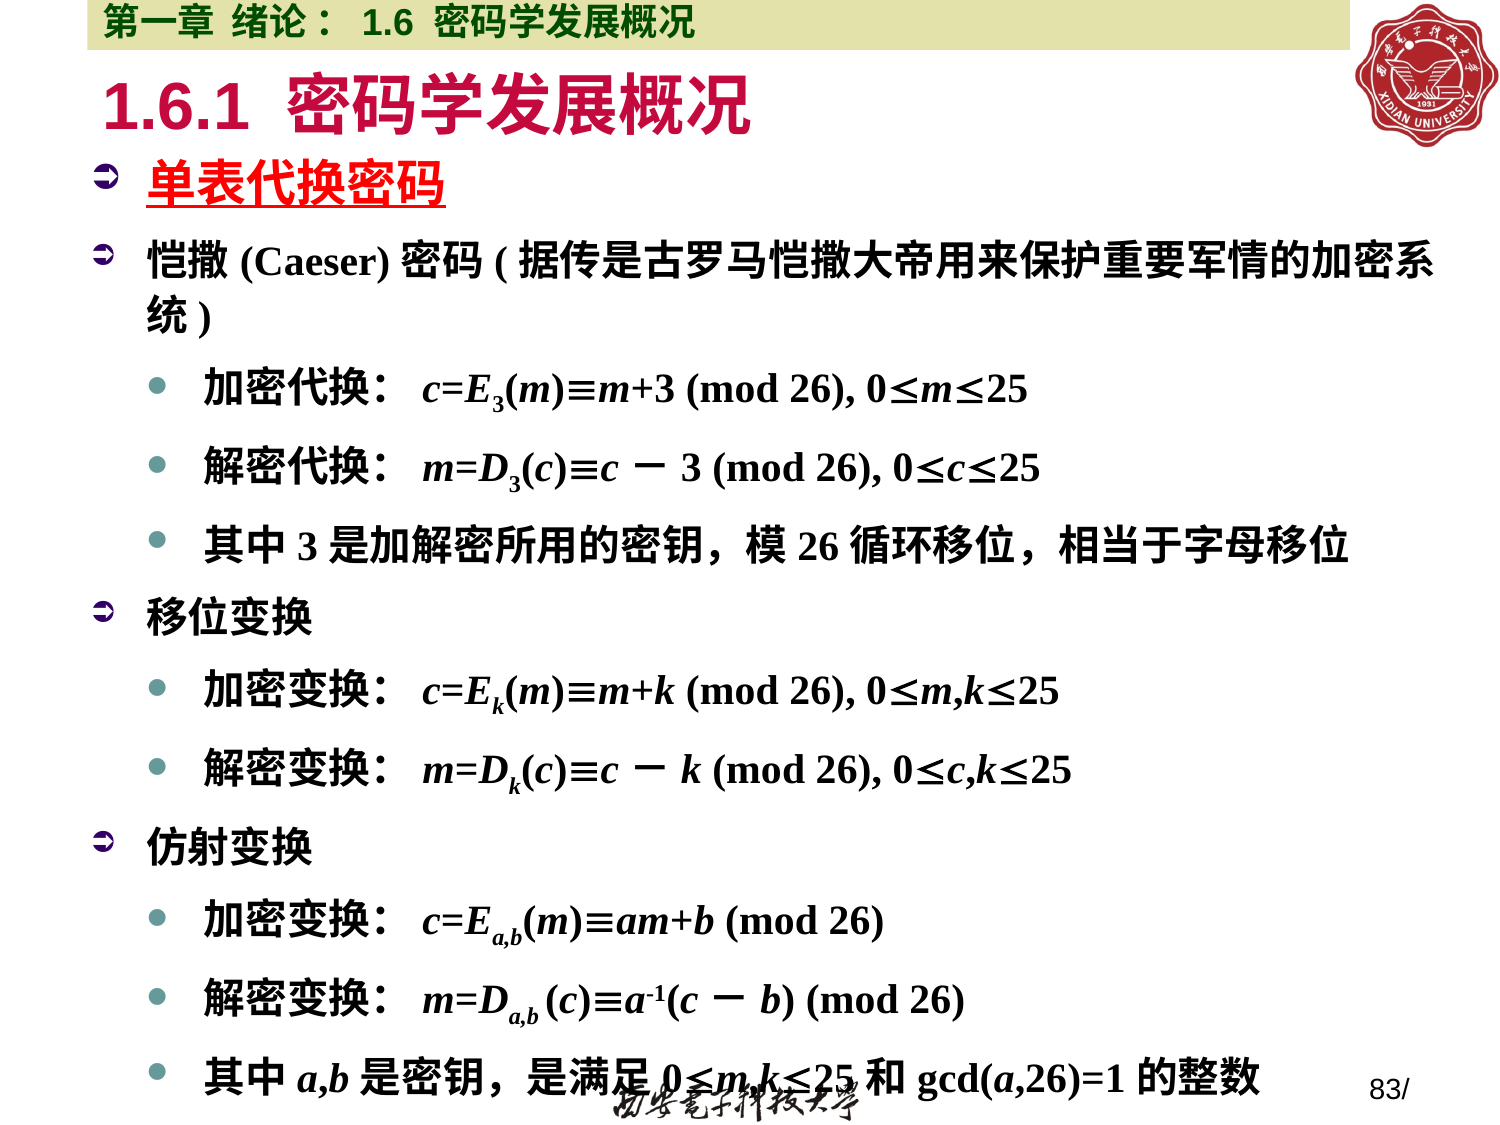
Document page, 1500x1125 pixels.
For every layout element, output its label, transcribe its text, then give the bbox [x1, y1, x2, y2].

slide_number 83/ [1074, 1062, 1426, 1113]
picture [1350, 0, 1500, 150]
list 单表代换密码 恺撒(Caeser)密码(据传是古罗马恺撒大帝用来保护重要军情的加密系统) 加密代换：c=E3(m)m+3 (mod 26), 0m25 解密代换：m=D3(c)c－3 (mod 26), 0c25 其中3是加解密所用的密钥，模26循环移位，相当于字母移位 移位变换 加密变换：c=Ek(m)m+k (mod 26), 0m,k25 解密变换：m=Dk(c)c－k (mod 26), 0c,k25 仿射变换 加密变换：c=Ea,b(m)am+b (mod 26) 解密变换：m=Da,b (c)a-1(c－b) (mod 26) 其中a,b是密钥，是满足0m,k25和gcd(a,26)=1的整数 注意这里a,b不是两个密钥，而总称为算法的一个密钥 [74, 137, 1463, 1088]
picture [612, 1088, 863, 1125]
title 1.6.1 密码学发展概况 [87, 62, 1351, 137]
text_box 第一章 绪论 ：1.6 密码学发展概况 [87, 0, 1350, 50]
